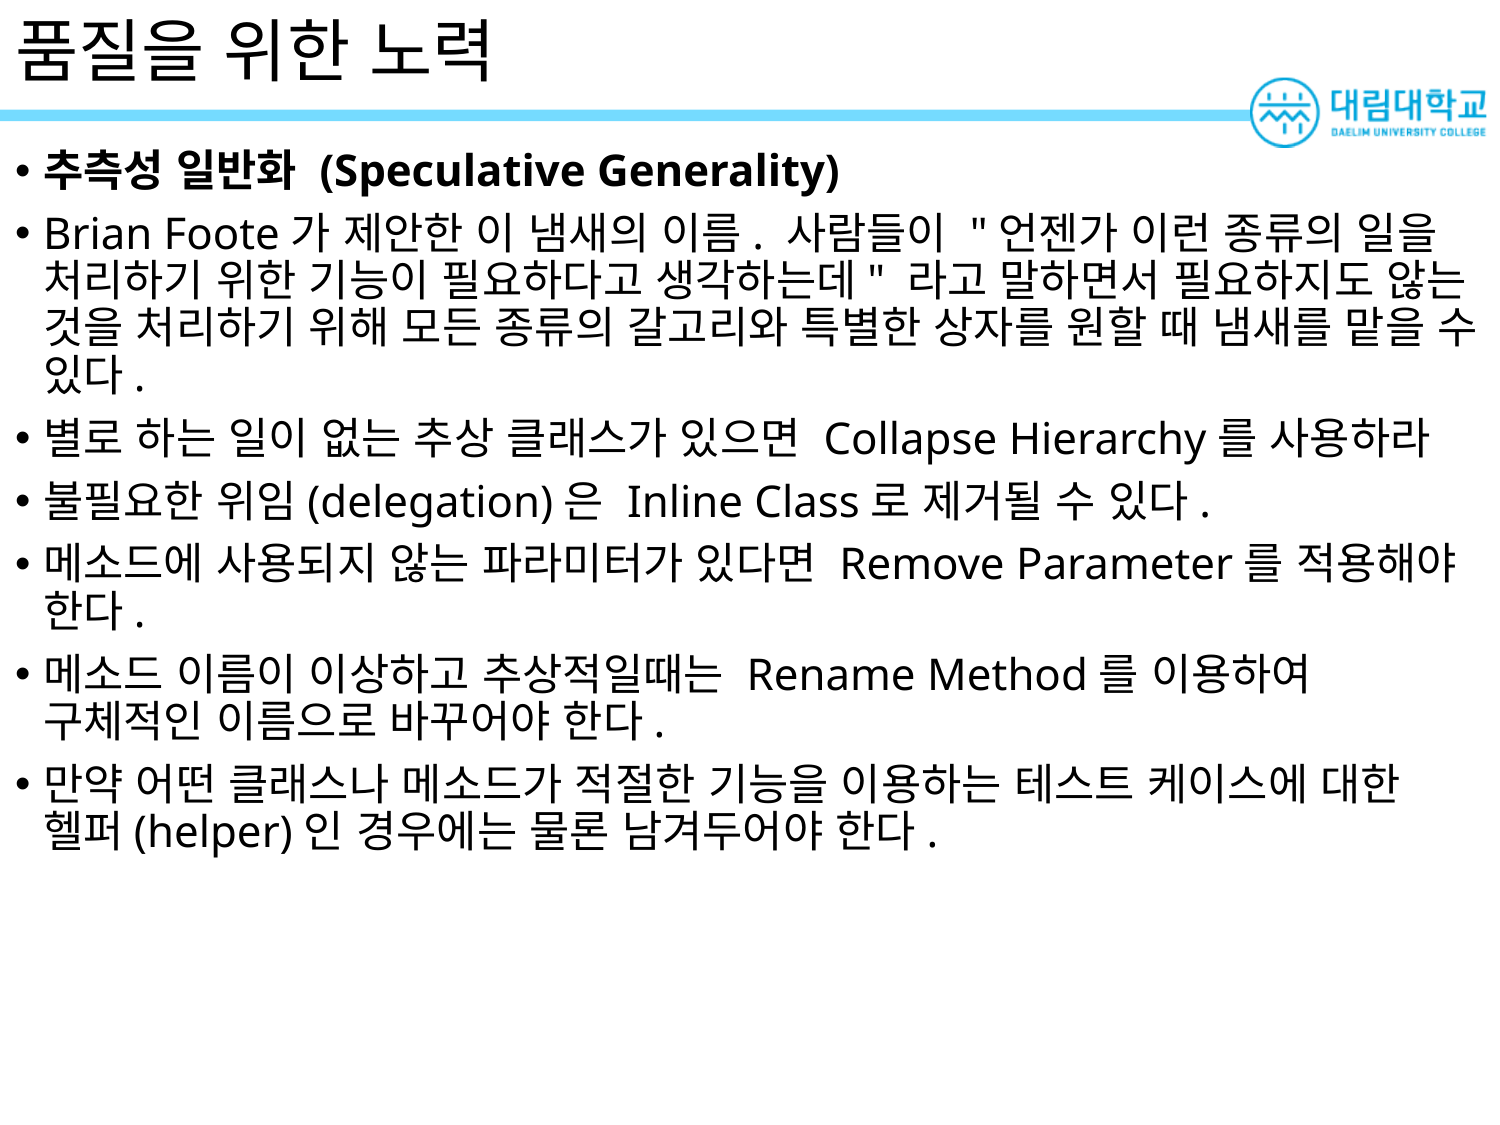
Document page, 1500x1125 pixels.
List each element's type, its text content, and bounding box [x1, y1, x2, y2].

title 품질을 위한 노력 [0, 0, 1500, 108]
list 추측성 일반화 (Speculative Generality) Brian Foote가 제안한 이 냄새의 이름. 사람들이 "언젠가 이런 종류의 일을 처리하기 위한 기능이 필요하다고 생각하는데" 라고 말하면서 필요하지도 않는 것을 처리하기 위해 모든 종류의 갈고리와 특별한 상자를 원할 때 냄새를 맡을 수 있다. 별로 하는 일이 없는 추상 클래스가 있으면 Collapse Hierarchy를 사용하라 불필요한 위임(delegation)은 Inline Class로 제거될 수 있다. 메소드에 사용되지 않는 파라미터가 있다면 Remove Parameter를 적용해야 한다. 메소드 이름이 이상하고 추상적일때는 Rename Method를 이용하여 구체적인 이름으로 바꾸어야 한다. 만약 어떤 클래스나 메소드가 적절한 기능을 이용하는 테스트 케이스에 대한 헬퍼(helper)인 경우에는 물론 남겨두어야 한다. [0, 141, 1500, 1070]
picture [1250, 108, 1487, 141]
picture [1476, 108, 1487, 115]
